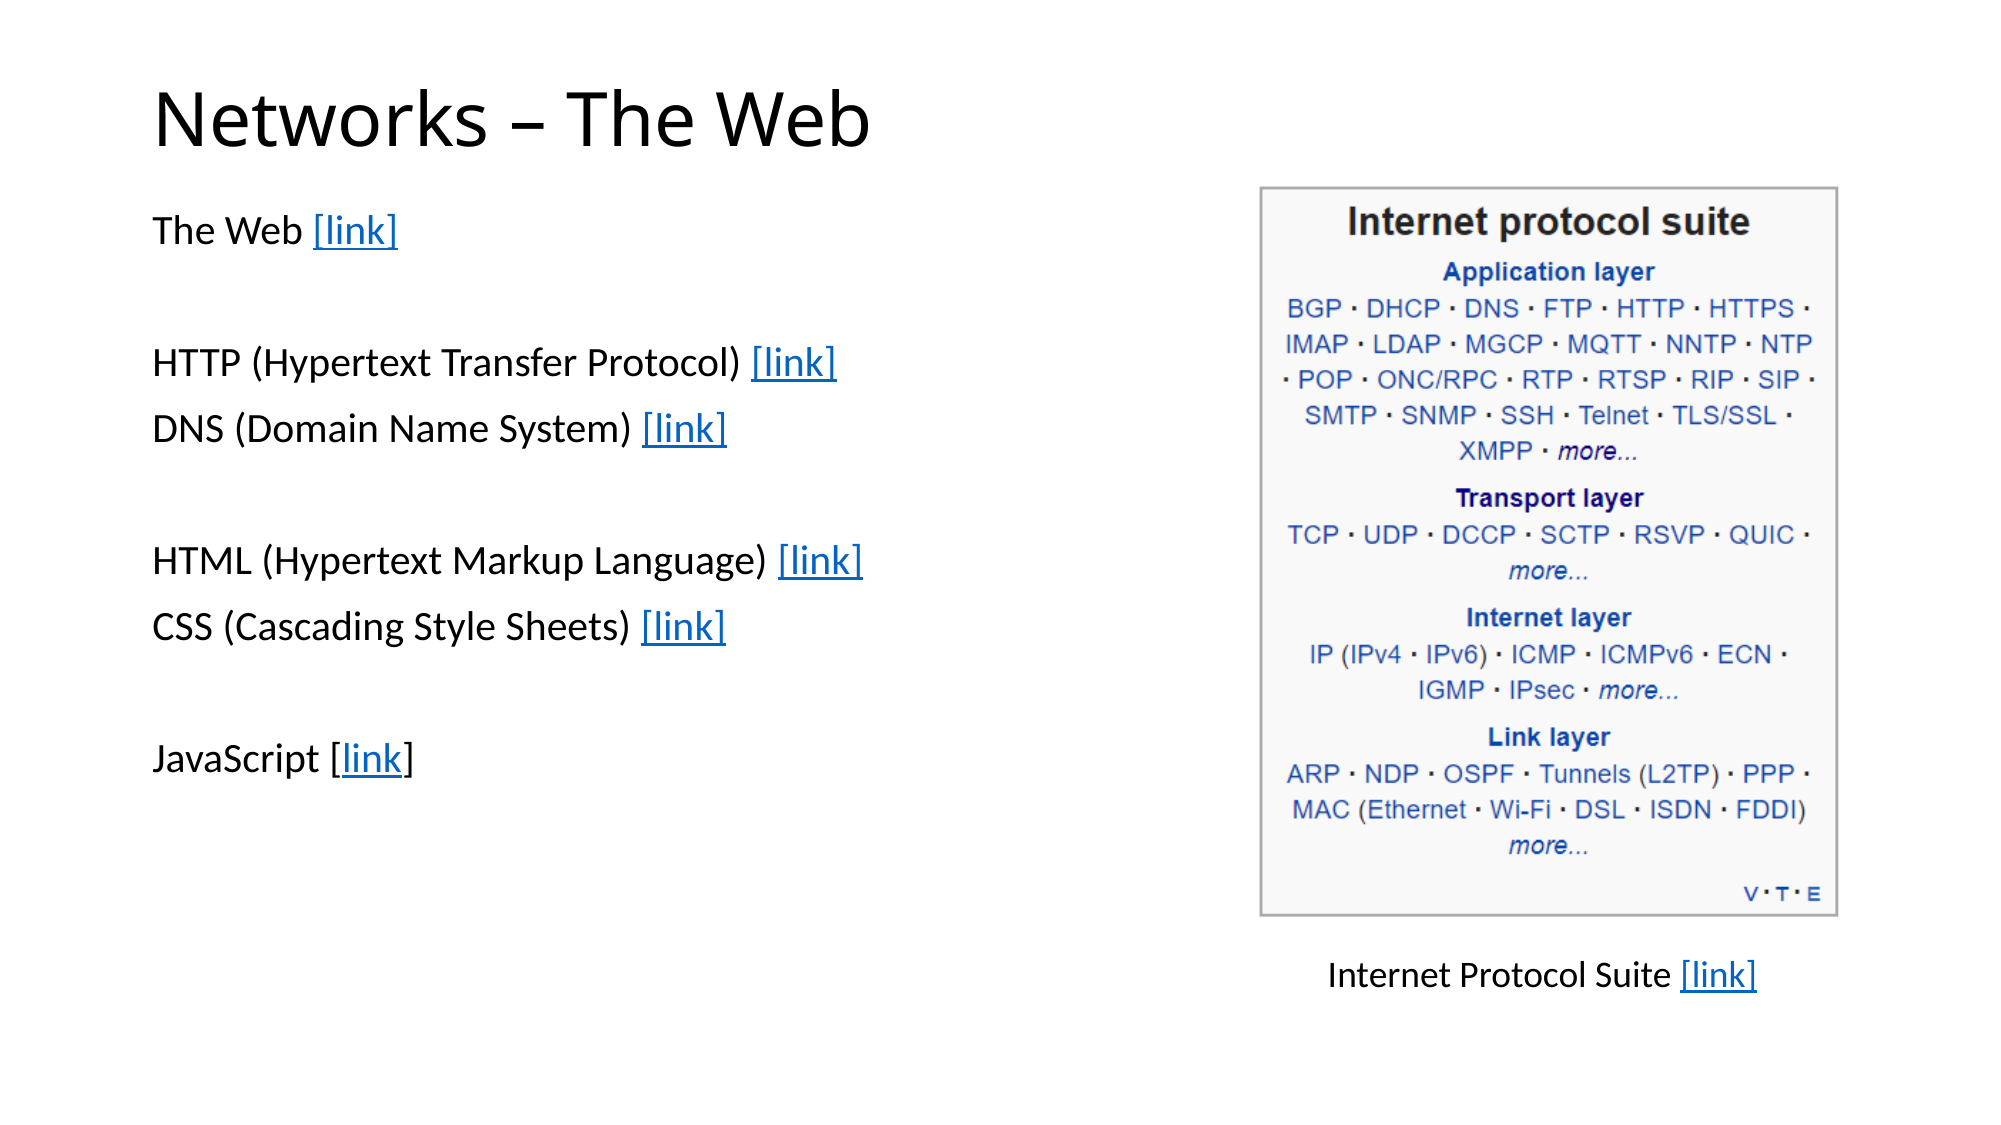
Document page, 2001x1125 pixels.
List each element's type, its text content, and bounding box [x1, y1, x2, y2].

text_box Internet Protocol Suite [link] [1312, 942, 1780, 1003]
picture [1247, 174, 1847, 924]
text_box The Web [link] HTTP (Hypertext Transfer Protocol) [link] DNS (Domain Name System) [link] HTML (Hypertext Markup Language) [link] CSS (Cascading Style Sheets) [link] JavaScript [link] [137, 201, 1863, 1014]
title Networks – The Web [137, 59, 1863, 185]
